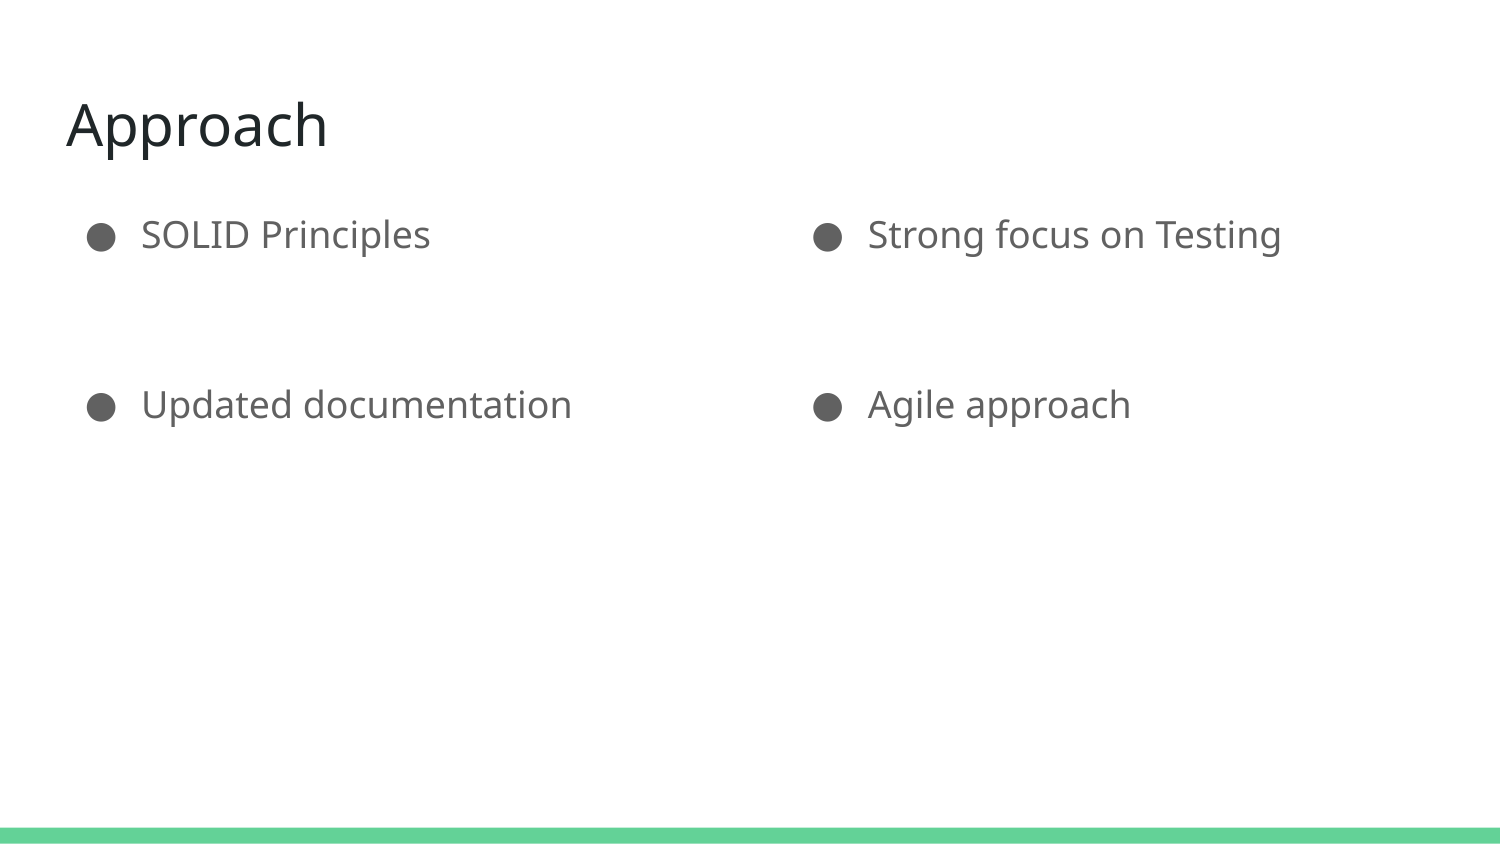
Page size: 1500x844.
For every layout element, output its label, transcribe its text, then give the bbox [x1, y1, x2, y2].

list SOLID Principles Updated documentation [51, 189, 750, 750]
title Approach [51, 72, 1449, 167]
list Strong focus on Testing Agile approach [777, 189, 1477, 750]
